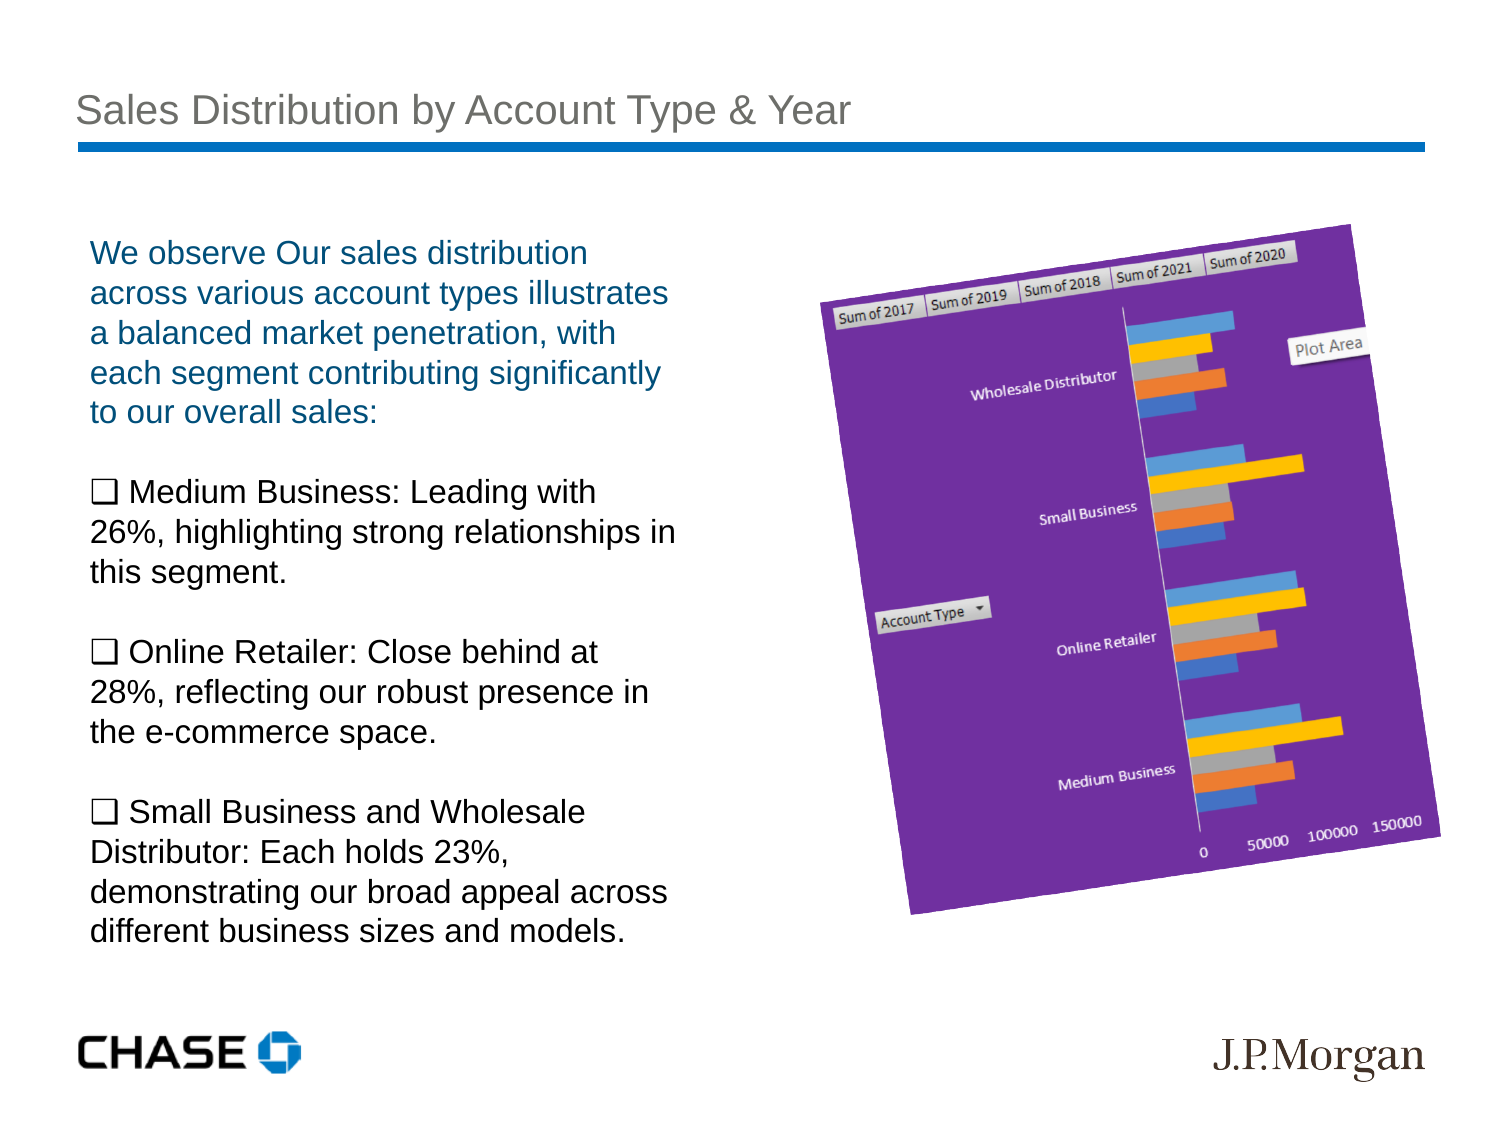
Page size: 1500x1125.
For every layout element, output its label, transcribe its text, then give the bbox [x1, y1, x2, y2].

picture [820, 225, 1441, 914]
text_box We observe Our sales distribution across various account types illustrates a balanced market penetration, with each segment contributing significantly to our overall sales: ❑ Medium Business: Leading with 26%, highlighting strong relationships in this segment. ❑ Online Retailer: Close behind at 28%, reflecting our robust presence in the e-commerce space. ❑ Small Business and Wholesale Distributor: Each holds 23%, demonstrating our broad appeal across different business sizes and models. [75, 223, 697, 957]
title Sales Distribution by Account Type & Year [75, 87, 1425, 134]
picture [74, 1028, 308, 1077]
text_box [1213, 1039, 1425, 1083]
